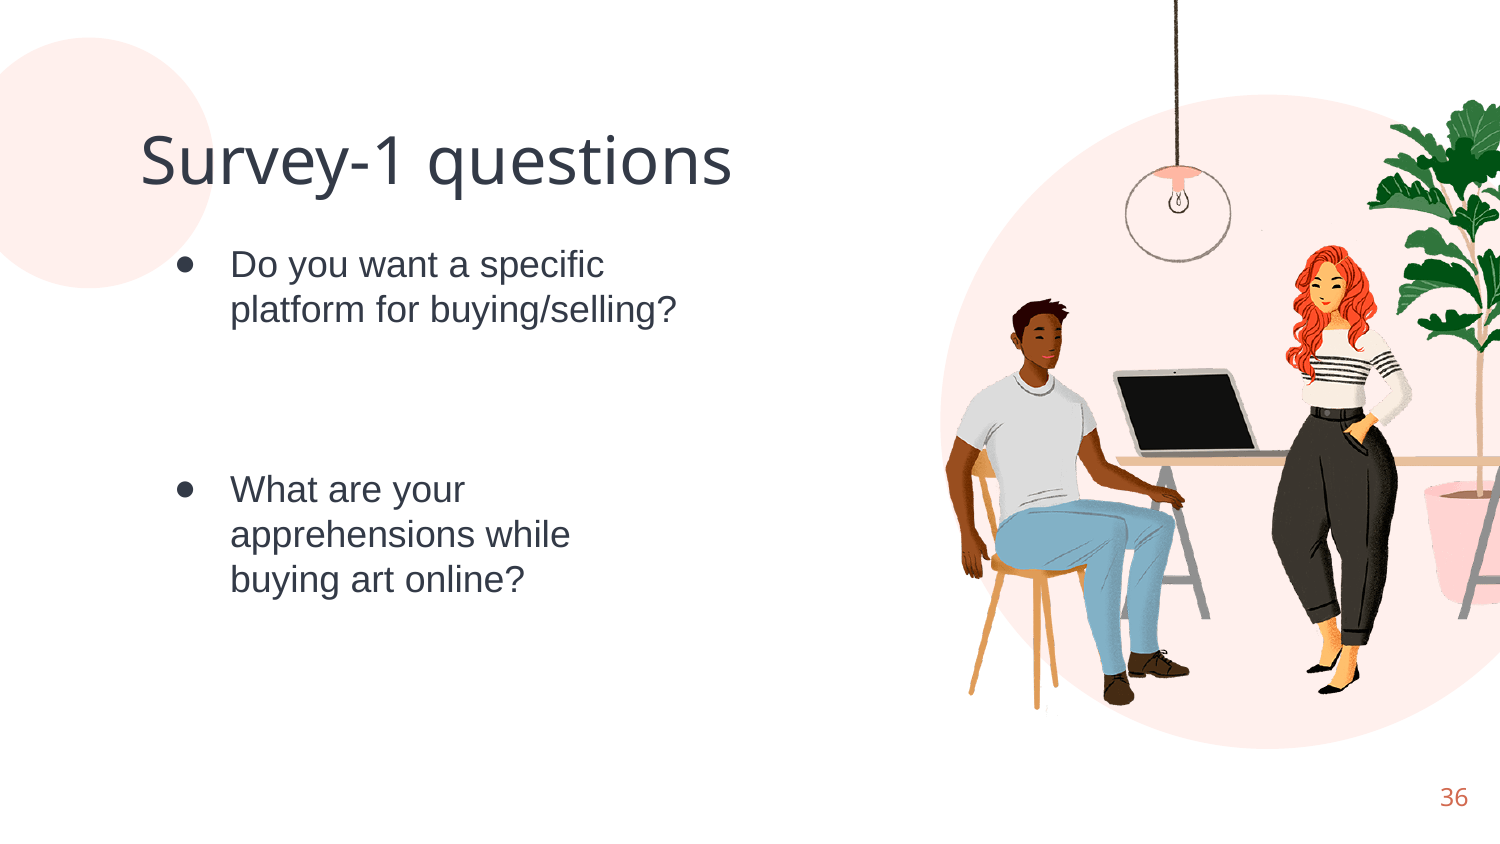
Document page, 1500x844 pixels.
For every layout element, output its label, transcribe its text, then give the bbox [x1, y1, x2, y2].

title Survey-1 questions [140, 122, 887, 203]
text_box Do you want a specific platform for buying/selling? What are your apprehensions while buying art online? [140, 224, 705, 615]
picture [945, 0, 1500, 717]
slide_number ‹#› [1378, 766, 1469, 832]
